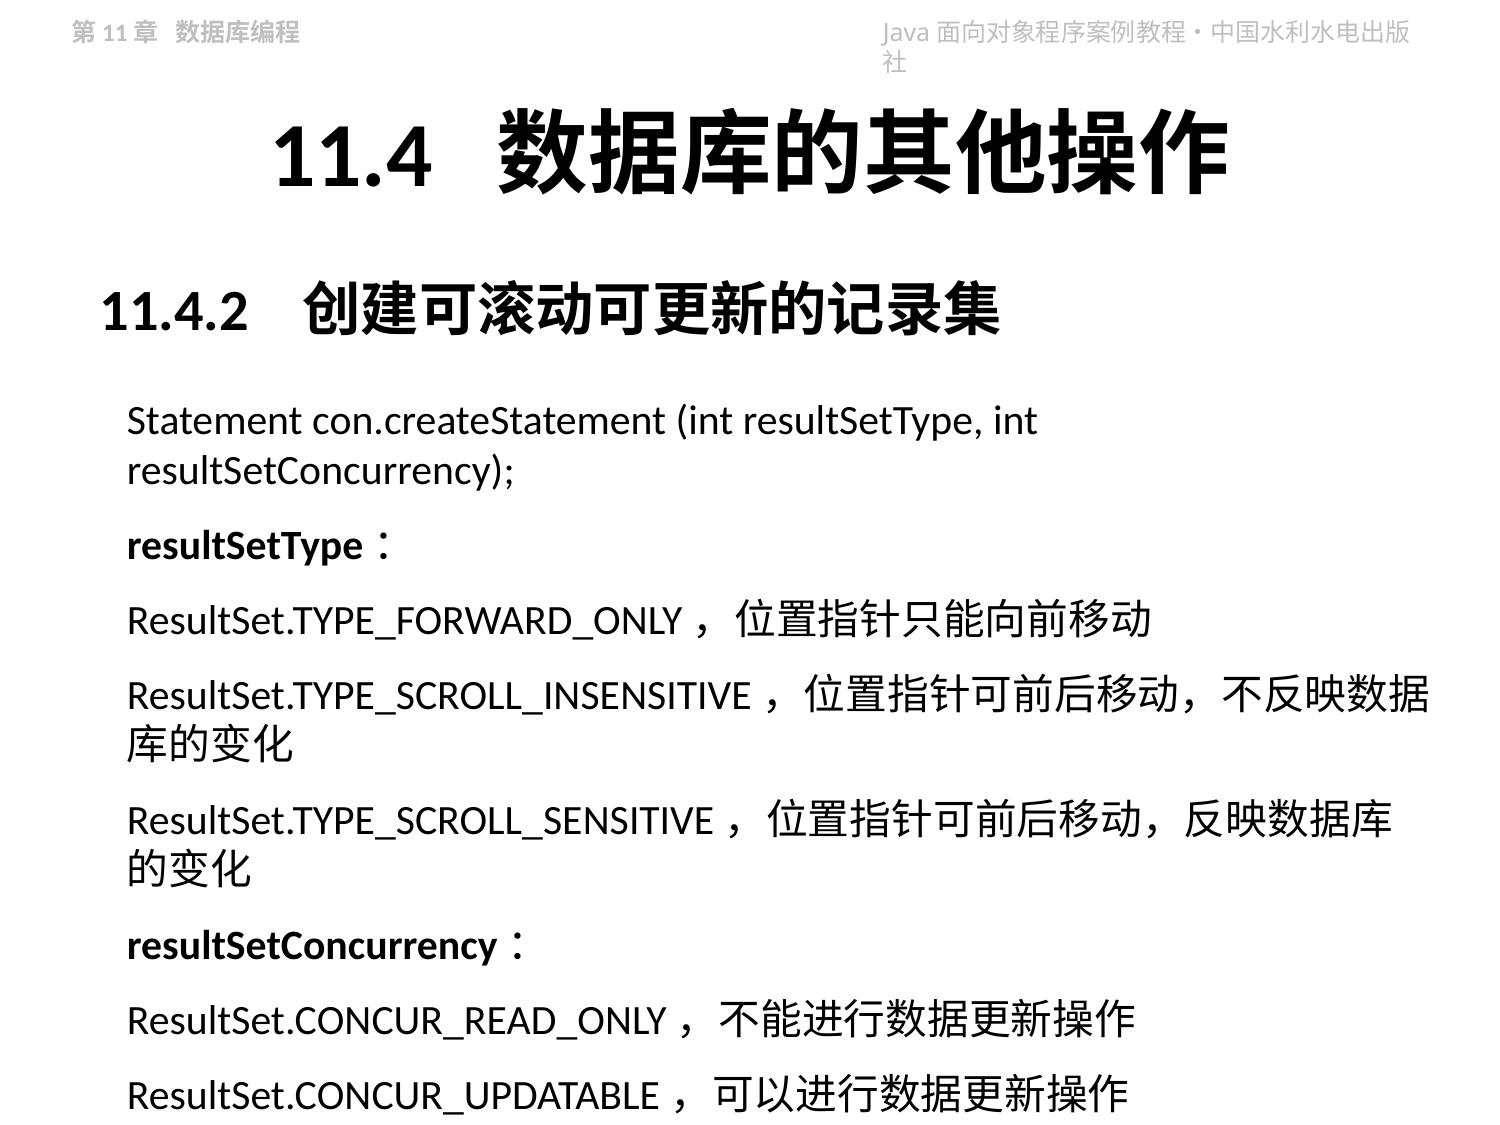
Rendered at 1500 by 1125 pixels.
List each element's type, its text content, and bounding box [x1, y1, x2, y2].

text_box Statement con.createStatement (int resultSetType, int resultSetConcurrency); resultSetType： ResultSet.TYPE_FORWARD_ONLY，位置指针只能向前移动 ResultSet.TYPE_SCROLL_INSENSITIVE，位置指针可前后移动，不反映数据库的变化 ResultSet.TYPE_SCROLL_SENSITIVE，位置指针可前后移动，反映数据库的变化 resultSetConcurrency： ResultSet.CONCUR_READ_ONLY，不能进行数据更新操作 ResultSet.CONCUR_UPDATABLE，可以进行数据更新操作 [112, 385, 1447, 1125]
title 11.4 数据库的其他操作 [75, 56, 1425, 244]
list 11.4.2 创建可滚动可更新的记录集 [82, 267, 1424, 350]
